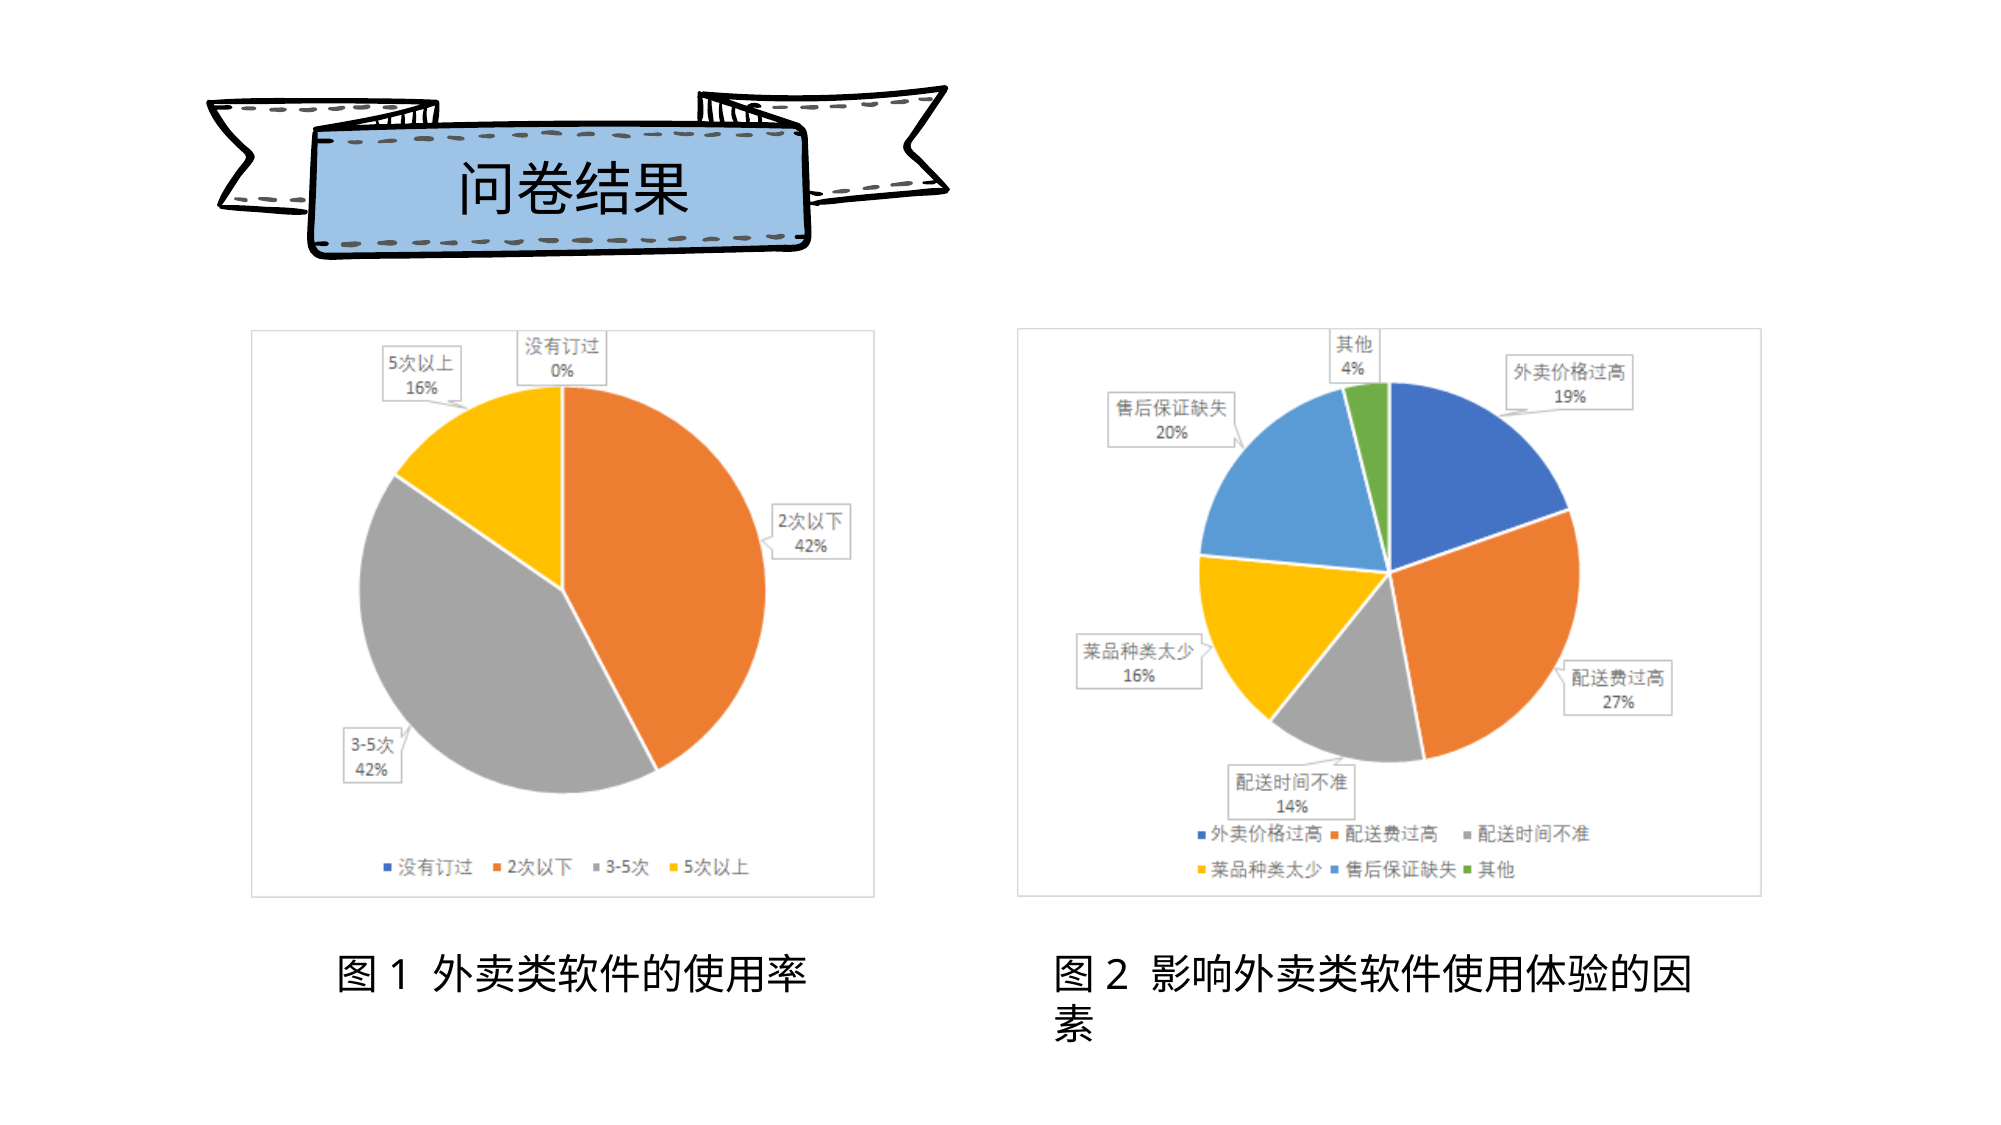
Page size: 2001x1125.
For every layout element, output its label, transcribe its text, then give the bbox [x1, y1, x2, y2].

text_box 图1 外卖类软件的使用率 [321, 940, 828, 1006]
picture [251, 330, 875, 898]
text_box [205, 84, 951, 261]
text_box 图2 影响外卖类软件使用体验的因素 [1038, 940, 1741, 1055]
picture [1017, 328, 1762, 898]
